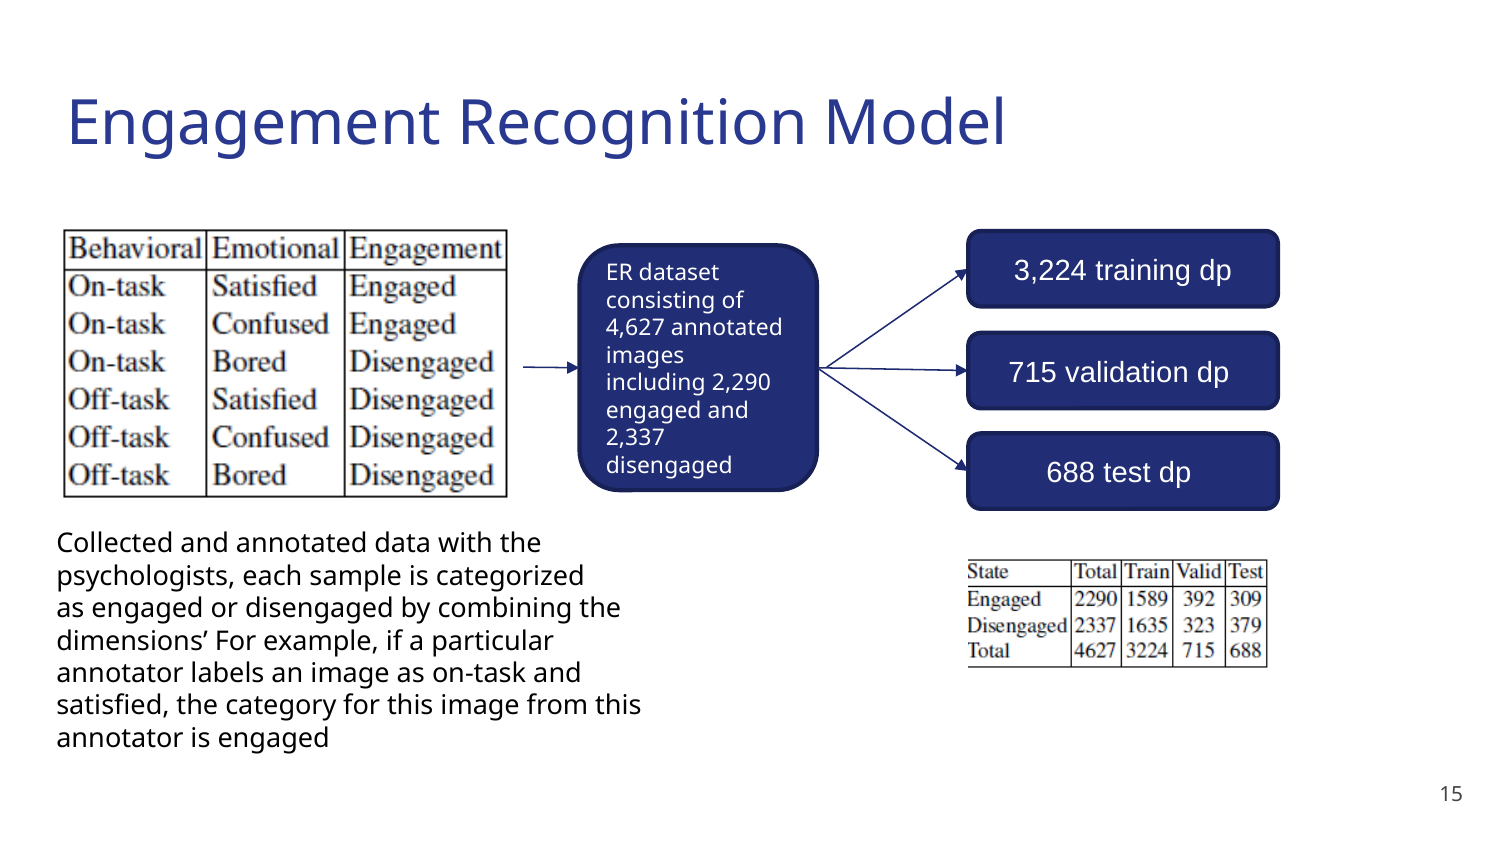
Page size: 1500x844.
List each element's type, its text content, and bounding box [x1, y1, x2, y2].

text_box 688 test dp [966, 431, 1281, 511]
text_box ER dataset consisting of 4,627 annotated images including 2,290 engaged and 2,337 disengaged [577, 243, 820, 493]
text_box 3,224 training dp [966, 228, 1281, 309]
text_box Collected and annotated data with the psychologists, each sample is categorized as engaged or disengaged by combining the dimensions’ For example, if a particular annotator labels an image as on-task and satisfied, the category for this image from this annotator is engaged [41, 518, 675, 761]
picture [61, 227, 524, 507]
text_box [826, 268, 969, 366]
title Engagement Recognition Model [51, 67, 1449, 167]
slide_number 15 [1387, 762, 1478, 828]
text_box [816, 367, 969, 472]
picture [967, 552, 1275, 675]
text_box 715 validation dp [973, 330, 1281, 411]
